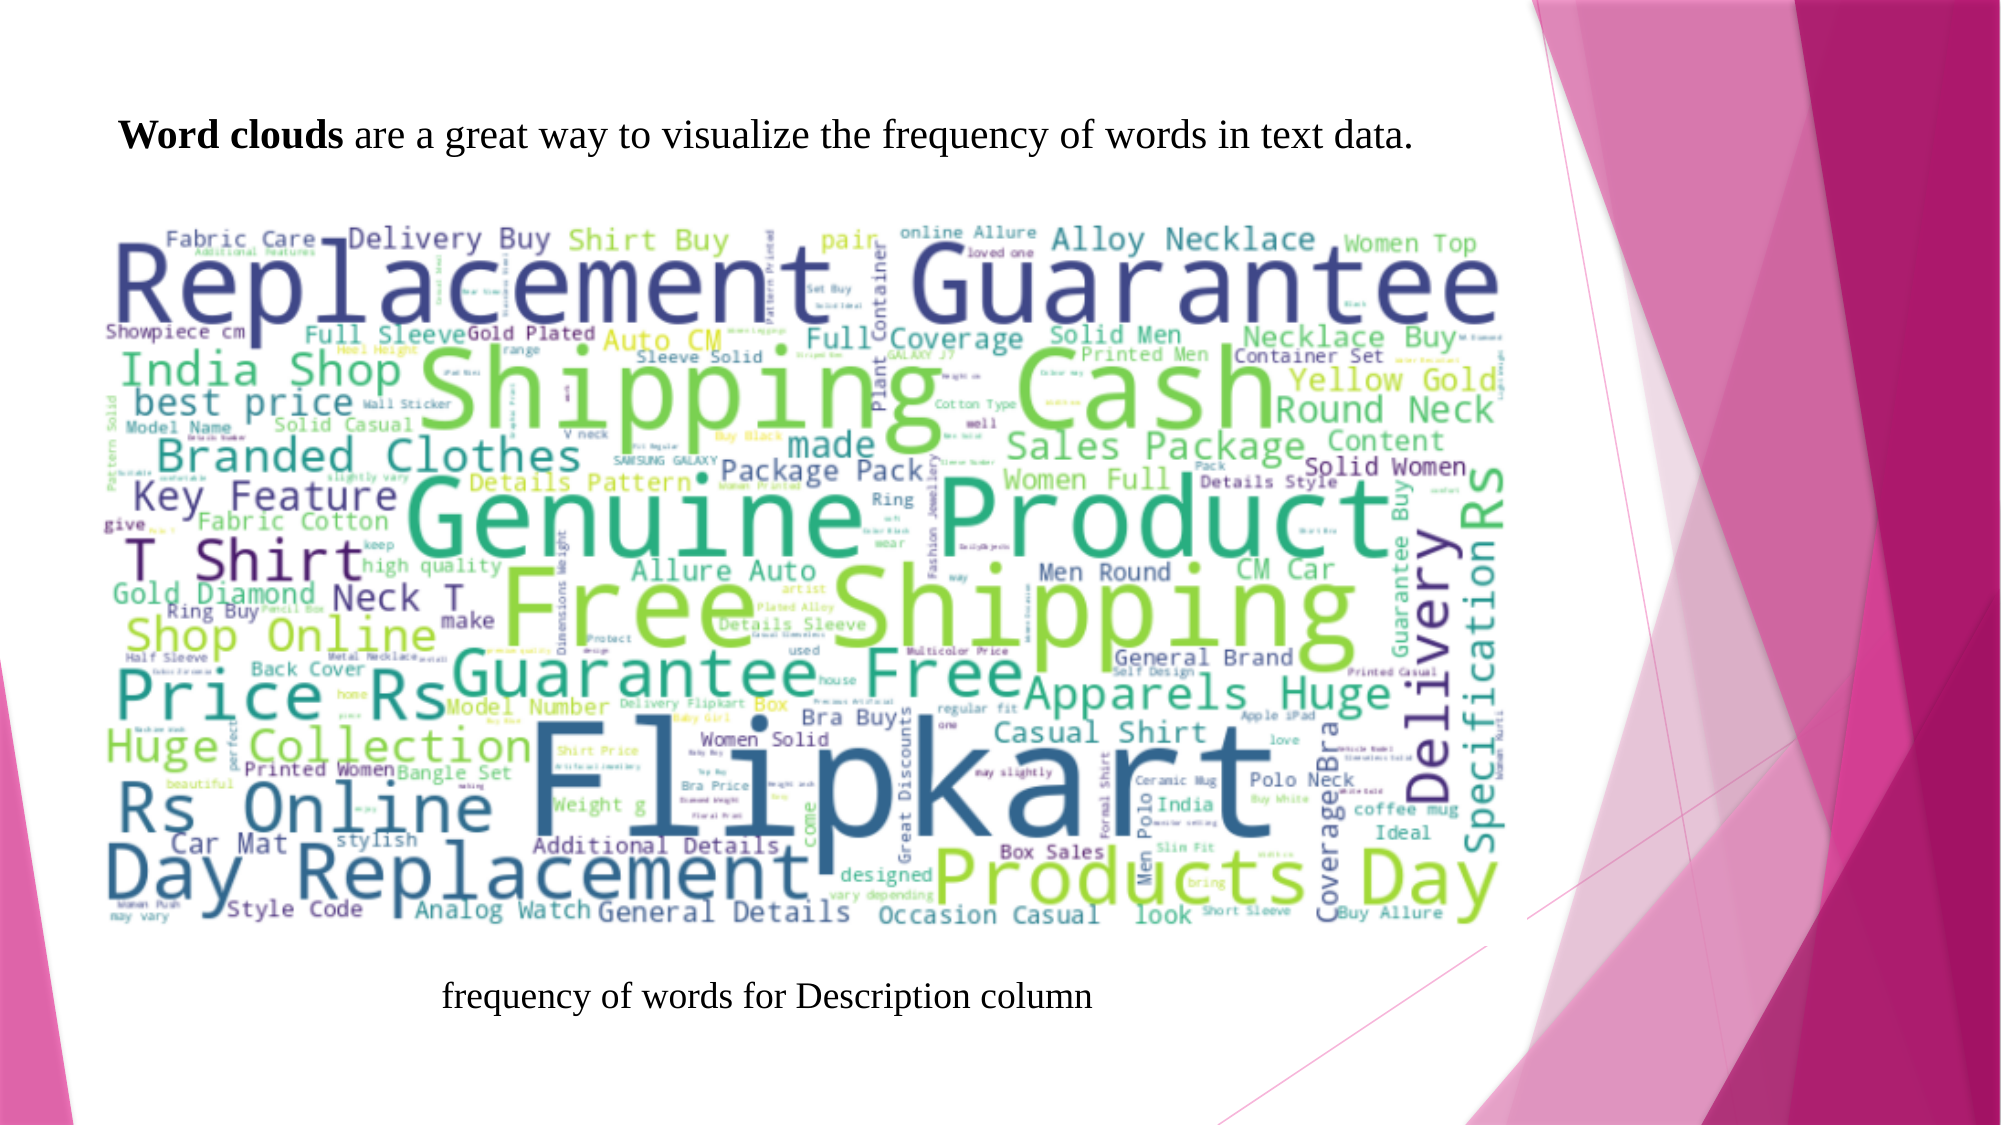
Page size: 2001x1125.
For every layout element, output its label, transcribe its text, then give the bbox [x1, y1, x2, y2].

text_box frequency of words for Description column [426, 963, 1428, 1024]
picture [84, 205, 1528, 947]
text_box Word clouds are a great way to visualize the frequency of words in text data. [102, 99, 1486, 165]
